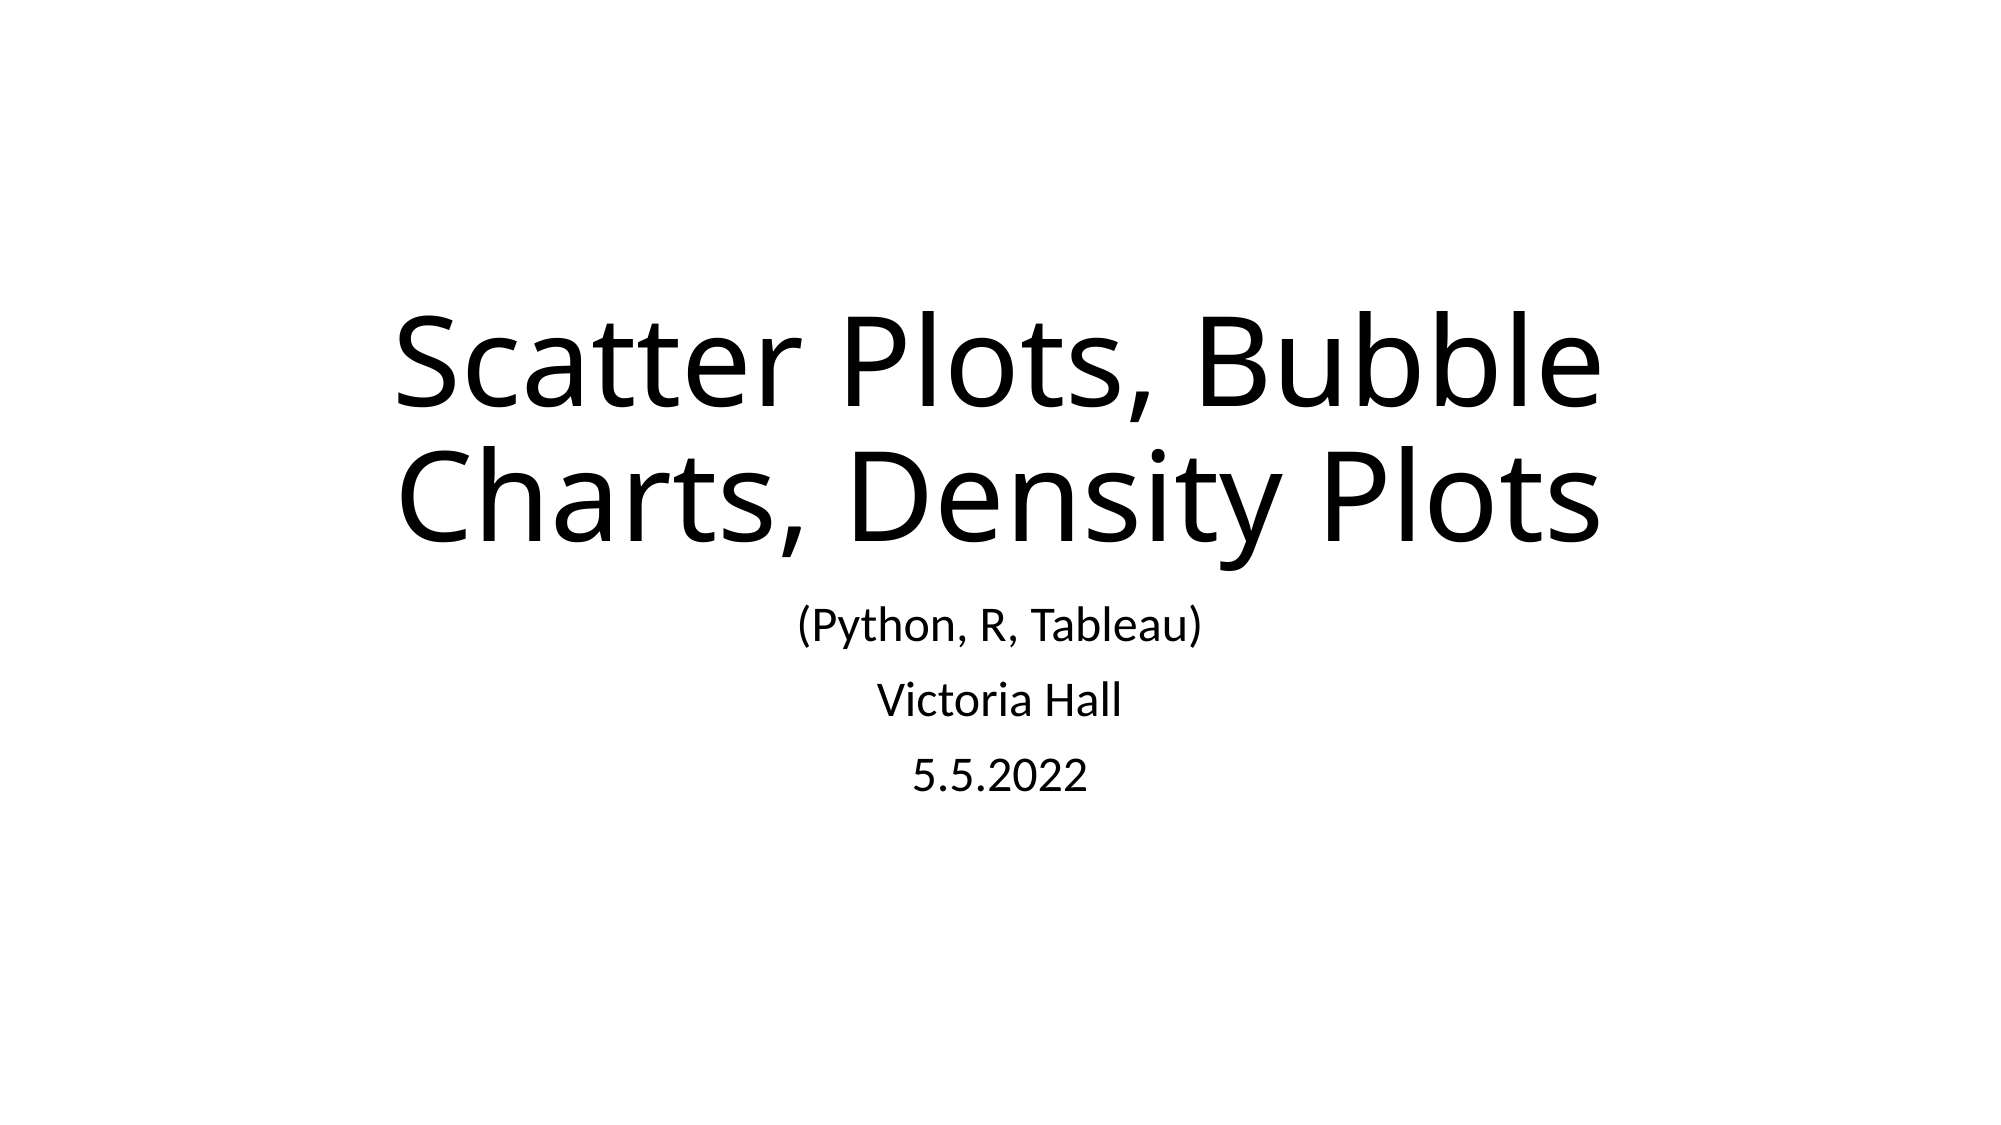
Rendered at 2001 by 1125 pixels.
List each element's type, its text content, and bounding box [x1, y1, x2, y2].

subtitle (Python, R, Tableau) Victoria Hall 5.5.2022 [249, 590, 1750, 863]
title Scatter Plots, Bubble Charts, Density Plots [249, 184, 1750, 576]
